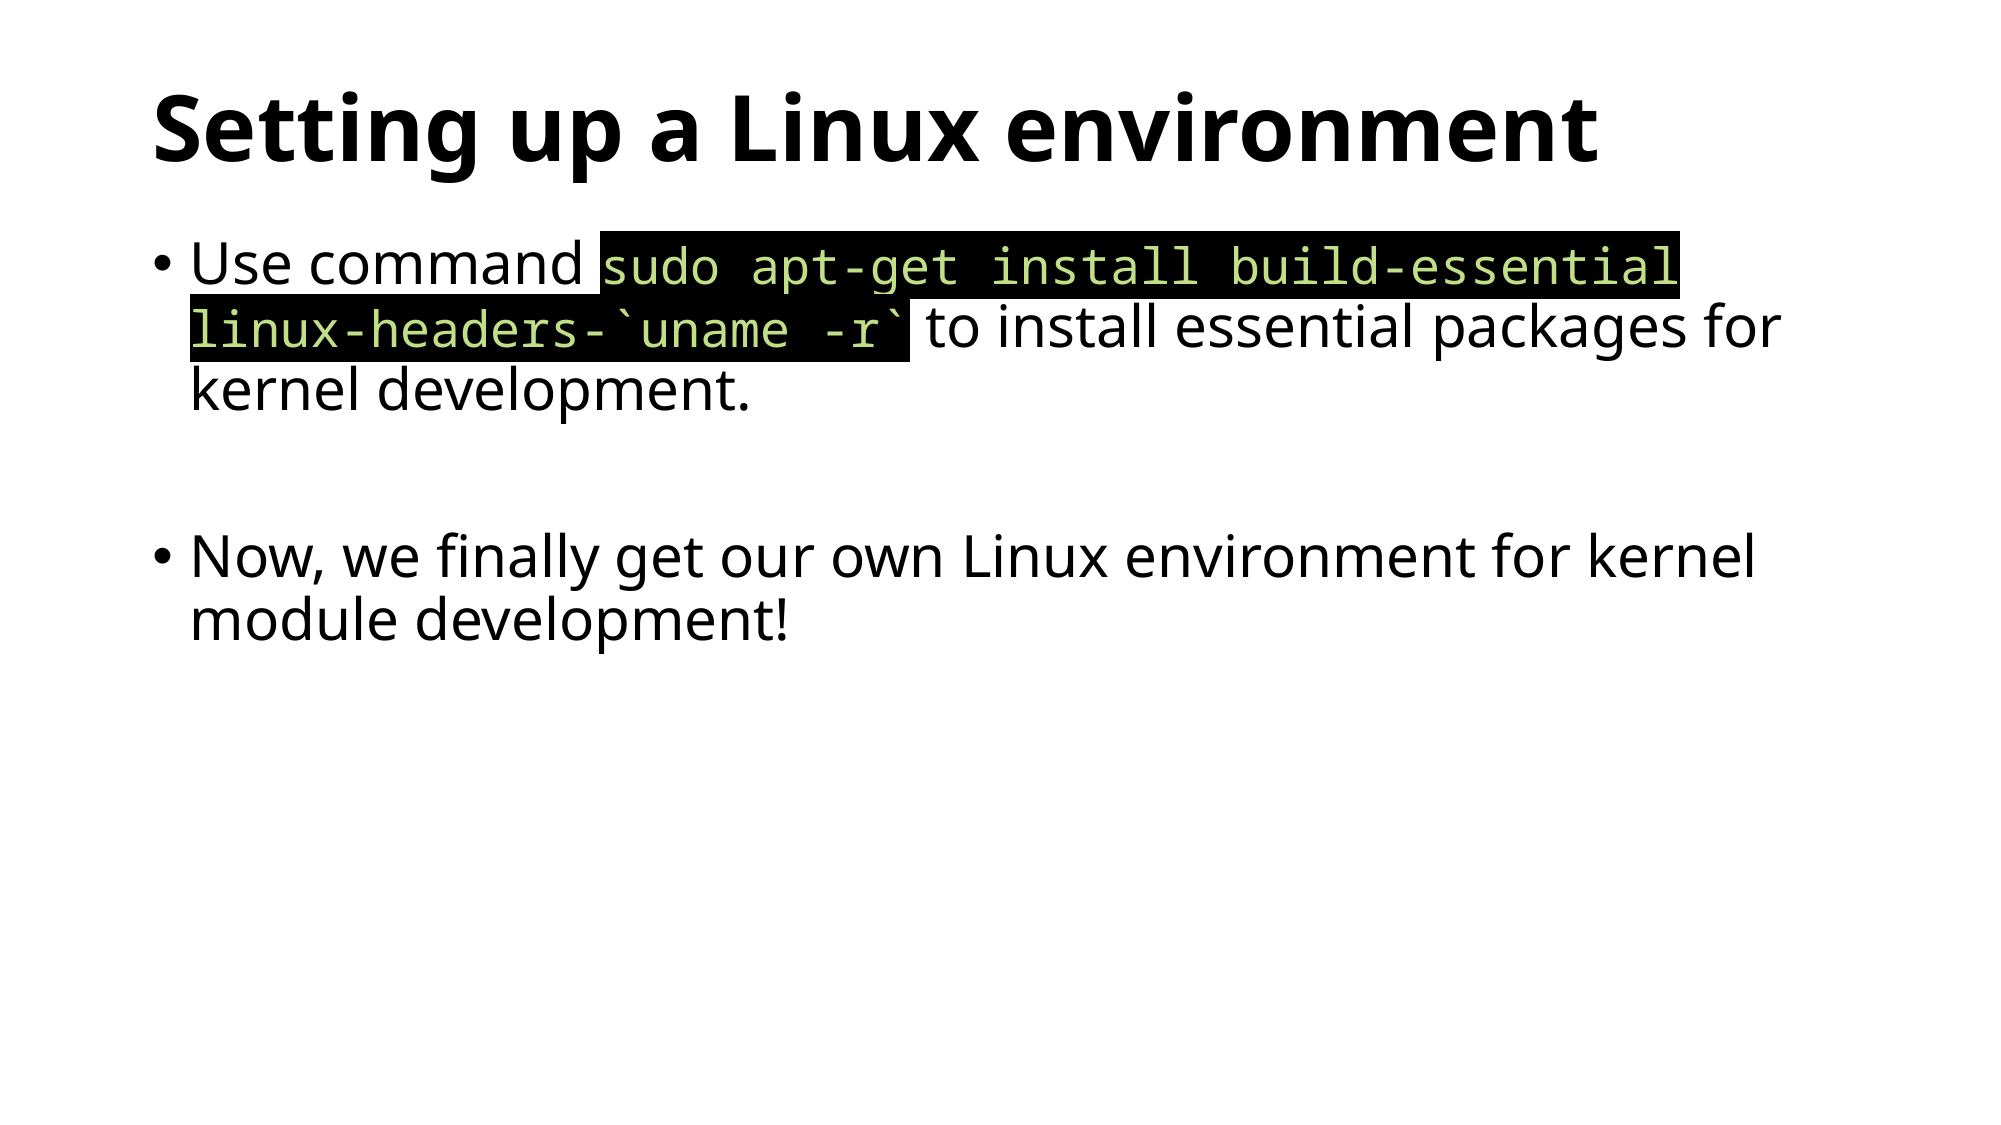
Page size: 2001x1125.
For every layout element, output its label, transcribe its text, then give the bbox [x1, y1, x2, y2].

title Setting up a Linux environment [137, 59, 1863, 205]
list Use command sudo apt-get install build-essential linux-headers-`uname -r` to install essential packages for kernel development. Now, we finally get our own Linux environment for kernel module development! [137, 226, 1863, 1014]
